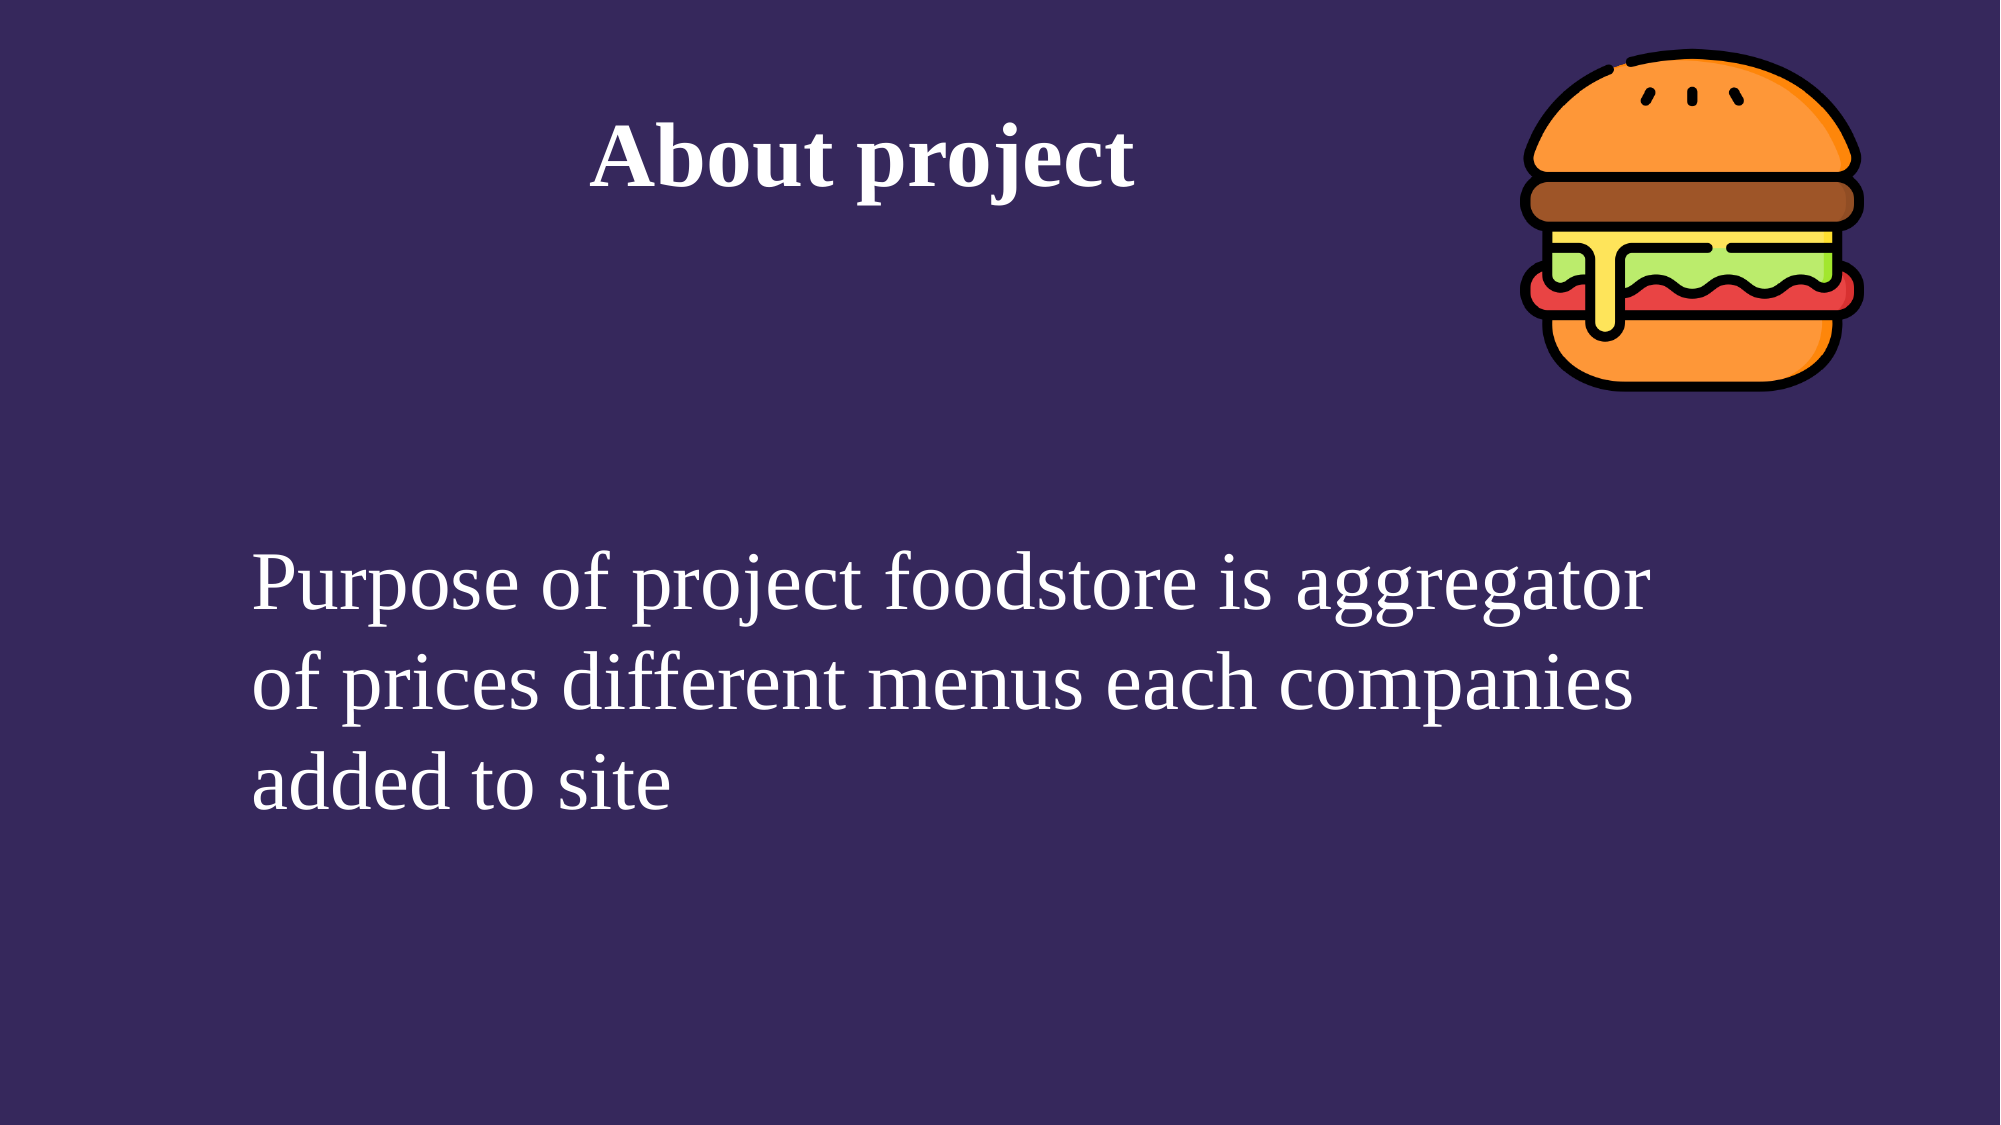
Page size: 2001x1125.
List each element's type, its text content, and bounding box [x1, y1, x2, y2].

text_box Purpose of project foodstore is aggregator of prices different menus each companies added to site [236, 519, 1689, 934]
picture [1520, 48, 1864, 392]
title About project [0, 48, 1520, 266]
